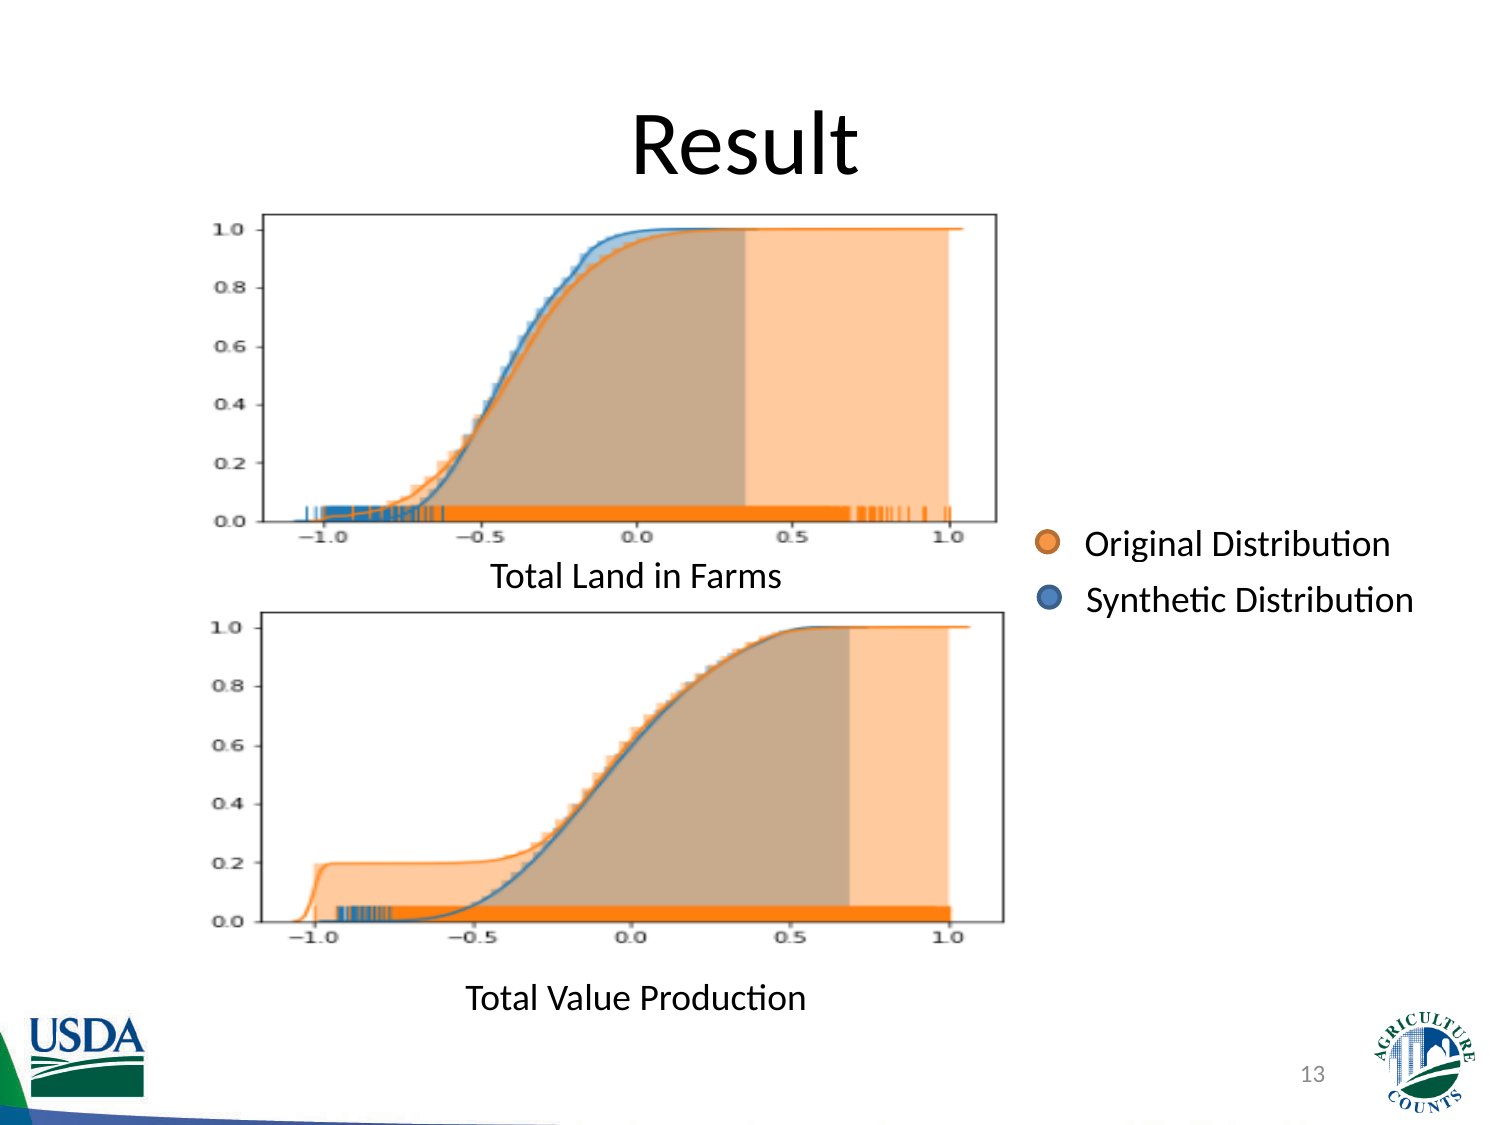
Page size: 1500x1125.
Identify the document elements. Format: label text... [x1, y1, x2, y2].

picture [202, 199, 1032, 546]
picture [202, 601, 1020, 948]
text_box Synthetic Distribution [1069, 562, 1448, 632]
title Result [125, 50, 1388, 225]
text_box Total Land in Farms [442, 554, 831, 599]
picture [0, 987, 1321, 1125]
text_box [1036, 529, 1061, 555]
picture [1374, 1012, 1475, 1113]
text_box Total Value Production [442, 965, 831, 1025]
text_box Original Distribution [1068, 507, 1446, 576]
text_box [1036, 584, 1062, 610]
